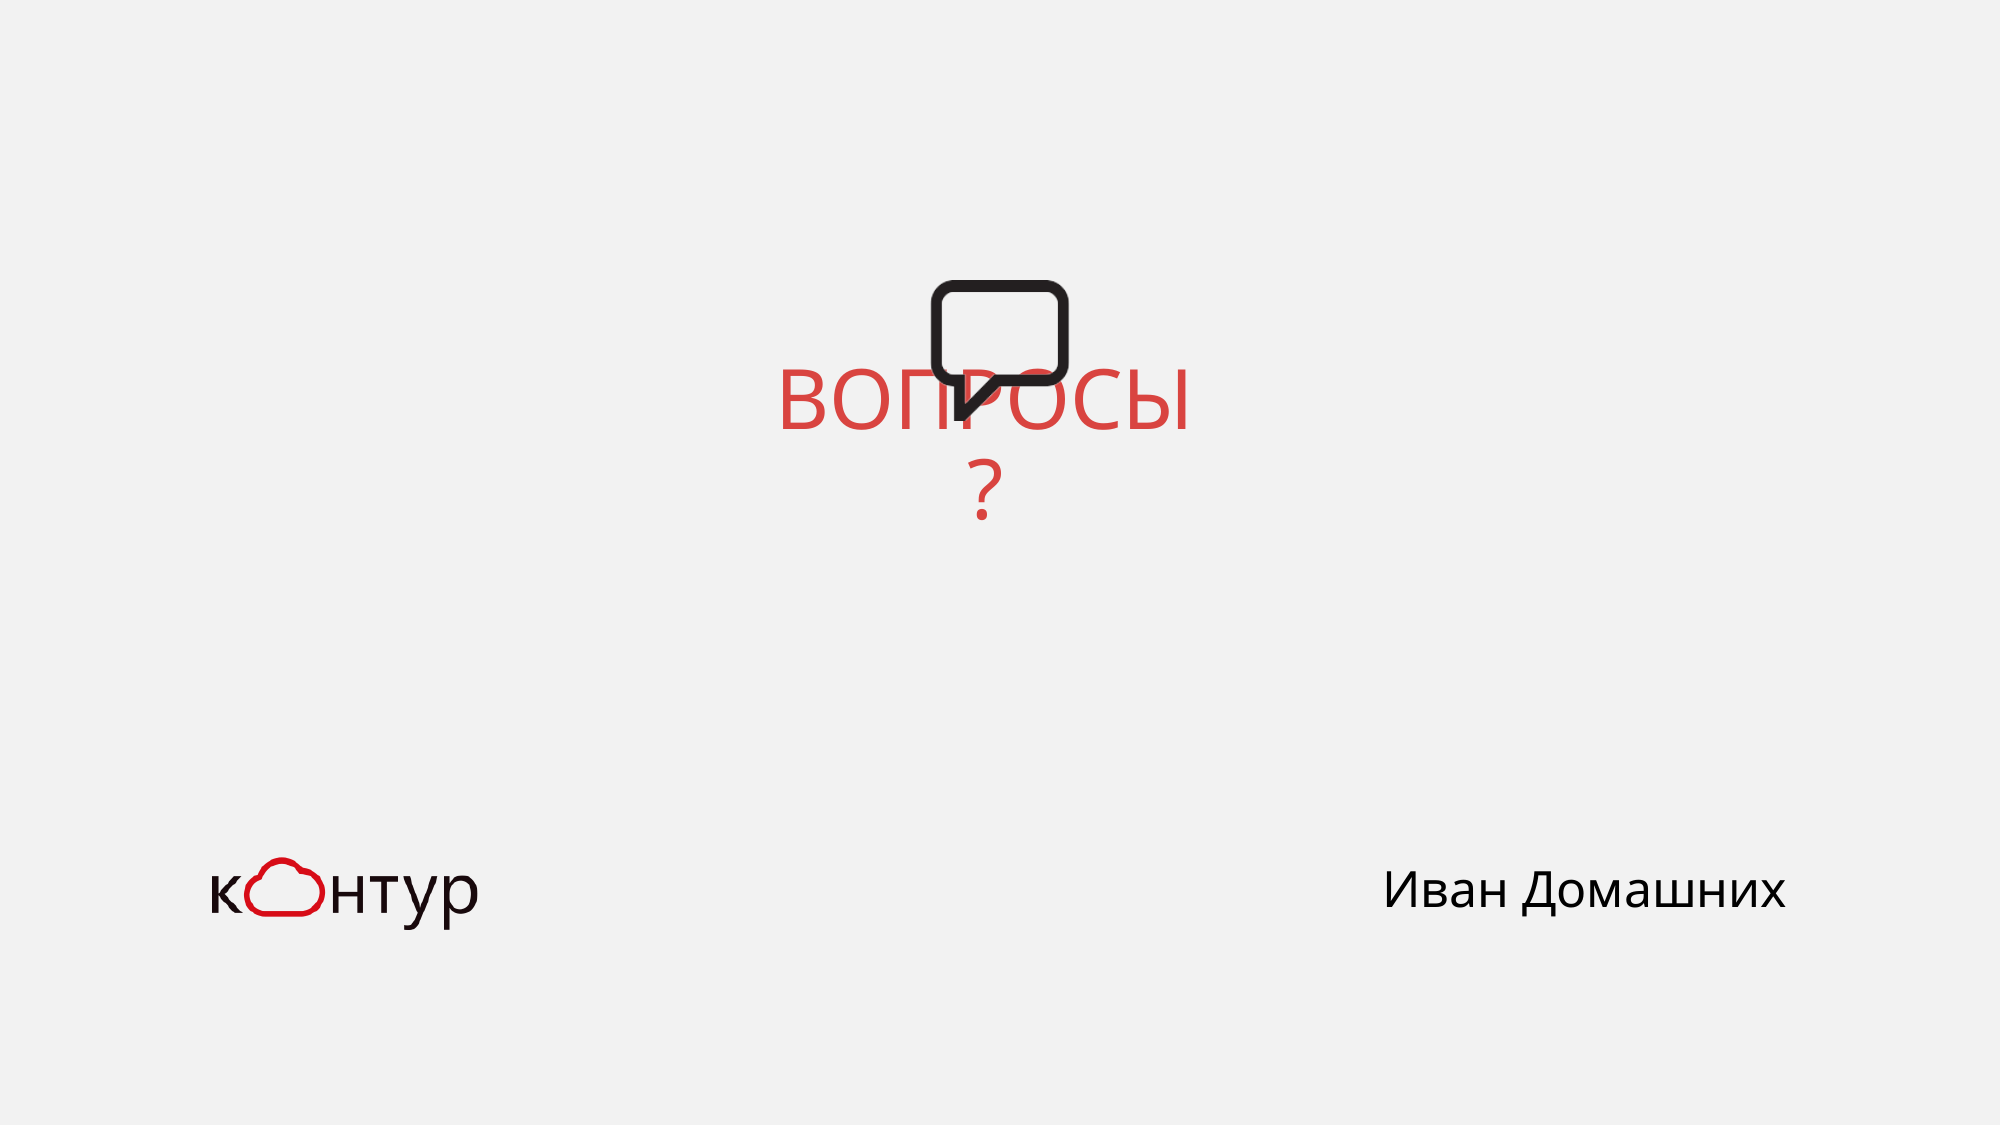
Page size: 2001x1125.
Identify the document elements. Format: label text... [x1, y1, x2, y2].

text_box Иван Домашних [716, 857, 1788, 930]
picture [212, 857, 478, 931]
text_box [680, 265, 1315, 562]
